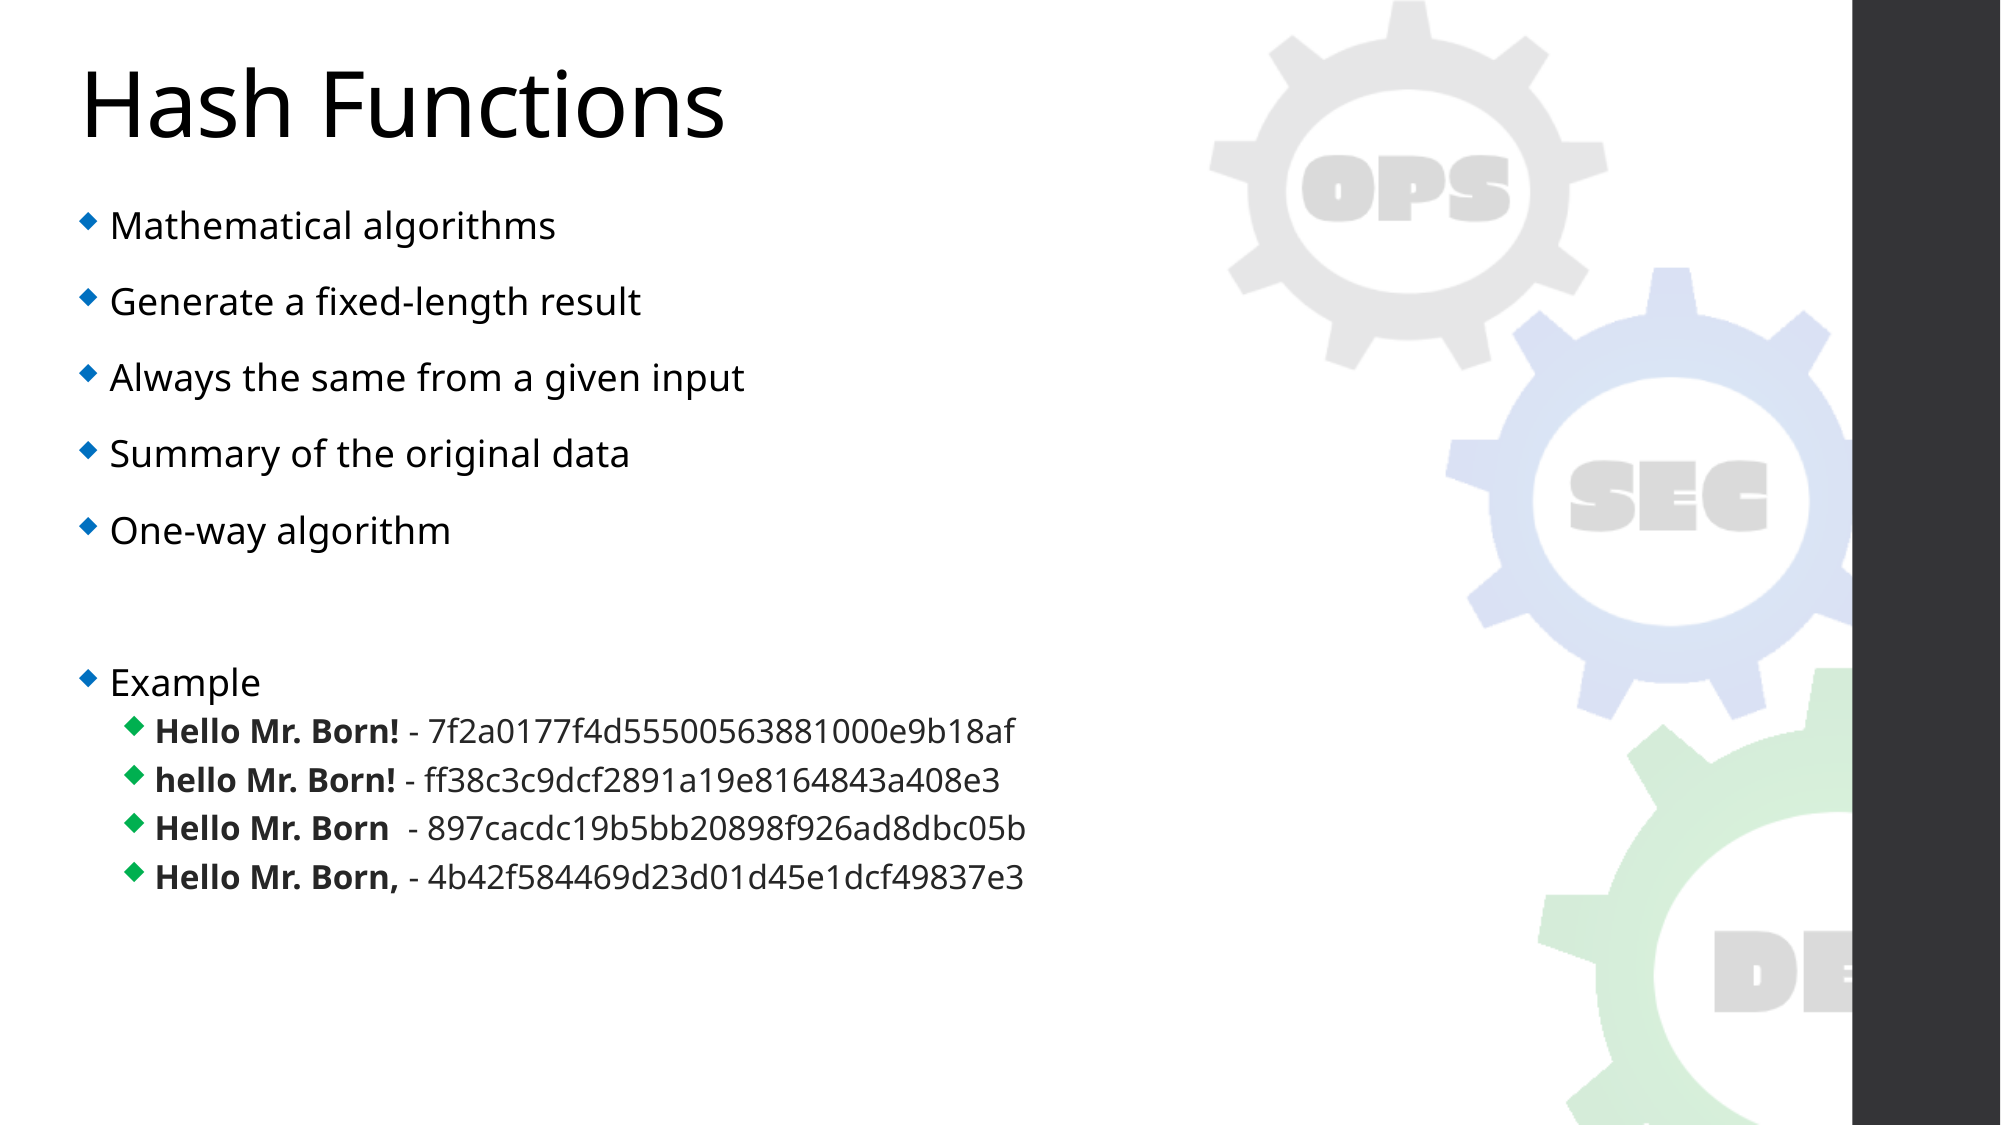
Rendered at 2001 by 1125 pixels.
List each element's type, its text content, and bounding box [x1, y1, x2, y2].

list Mathematical algorithms Generate a fixed-length result Always the same from a given input Summary of the original data One-way algorithm Example Hello Mr. Born! - 7f2a0177f4d55500563881000e9b18af hello Mr. Born! - ff38c3c9dcf2891a19e8164843a408e3 Hello Mr. Born - 897cacdc19b5bb20898f926ad8dbc05b Hello Mr. Born, - 4b42f584469d23d01d45e1dcf49837e3 [64, 198, 1797, 1073]
title Hash Functions [64, 33, 1797, 166]
